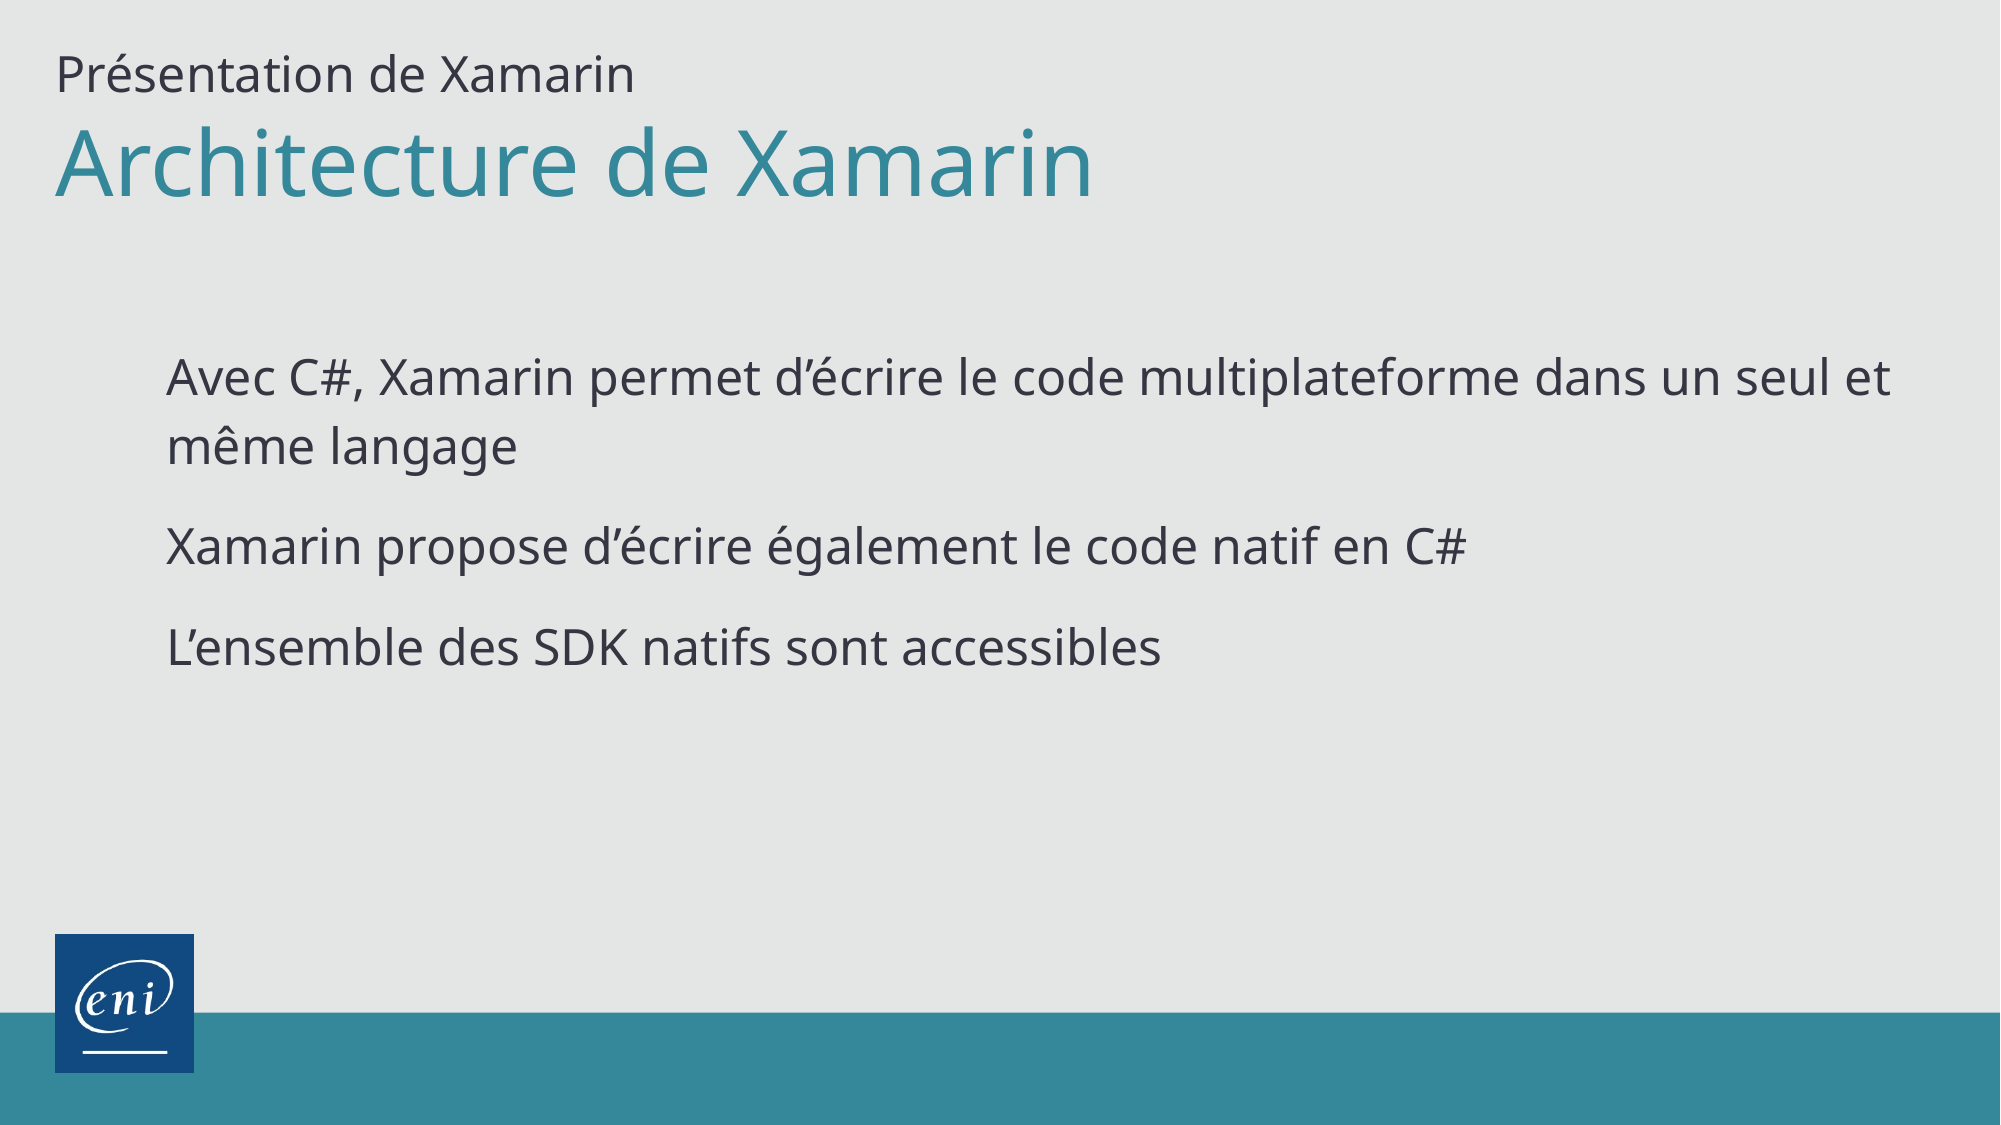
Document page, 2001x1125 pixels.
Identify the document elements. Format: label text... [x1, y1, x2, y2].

picture [55, 934, 194, 1073]
text_box Présentation de Xamarin [55, 31, 1952, 103]
text_box Avec C#, Xamarin permet d’écrire le code multiplateforme dans un seul et même langage Xamarin propose d’écrire également le code natif en C# L’ensemble des SDK natifs sont accessibles [151, 329, 1910, 752]
text_box Architecture de Xamarin [55, 104, 1952, 303]
